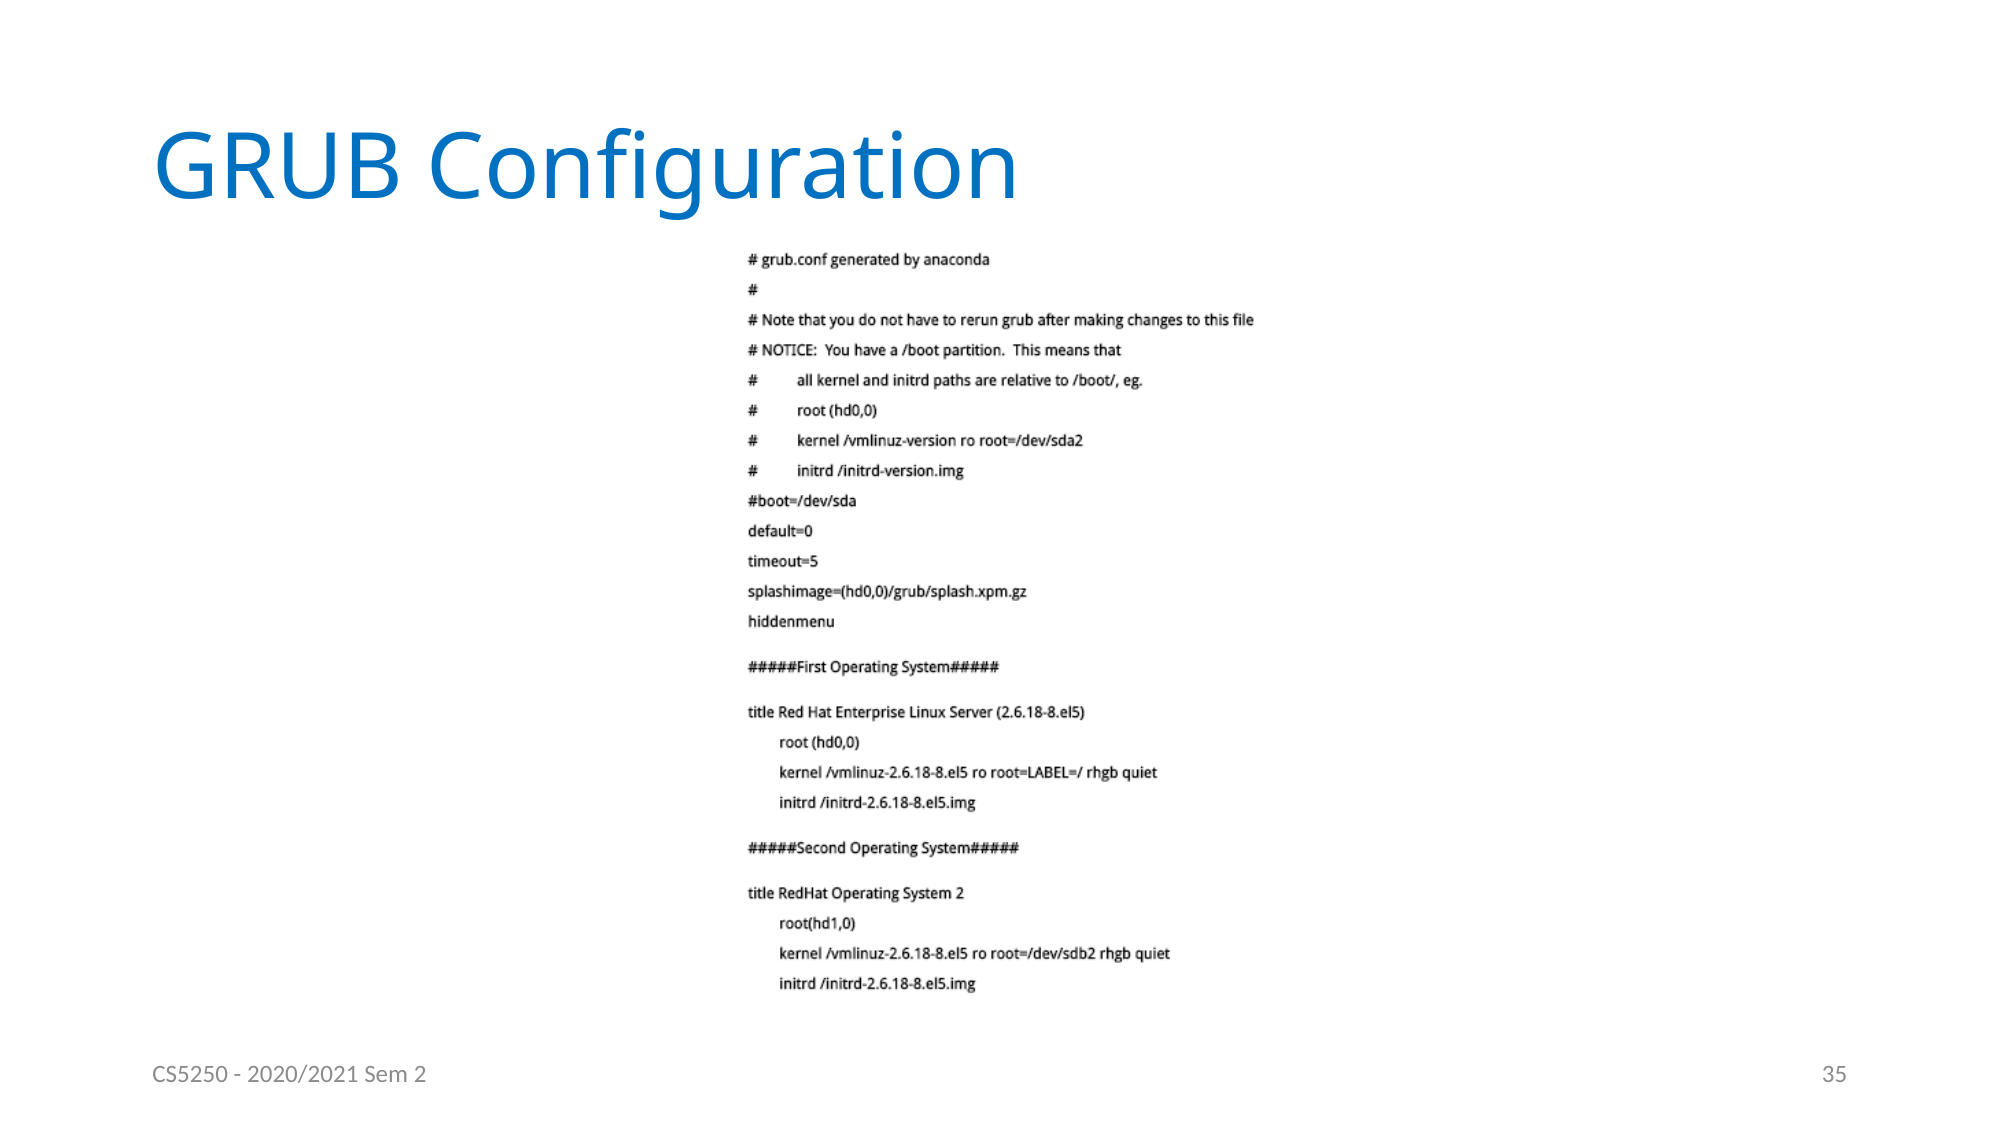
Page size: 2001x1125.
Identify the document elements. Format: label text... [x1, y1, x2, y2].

picture [738, 243, 1307, 1011]
slide_number 35 [1412, 1042, 1863, 1103]
title GRUB Configuration [137, 59, 1863, 278]
slide_number CS5250 - 2020/2021 Sem 2 [137, 1042, 588, 1103]
